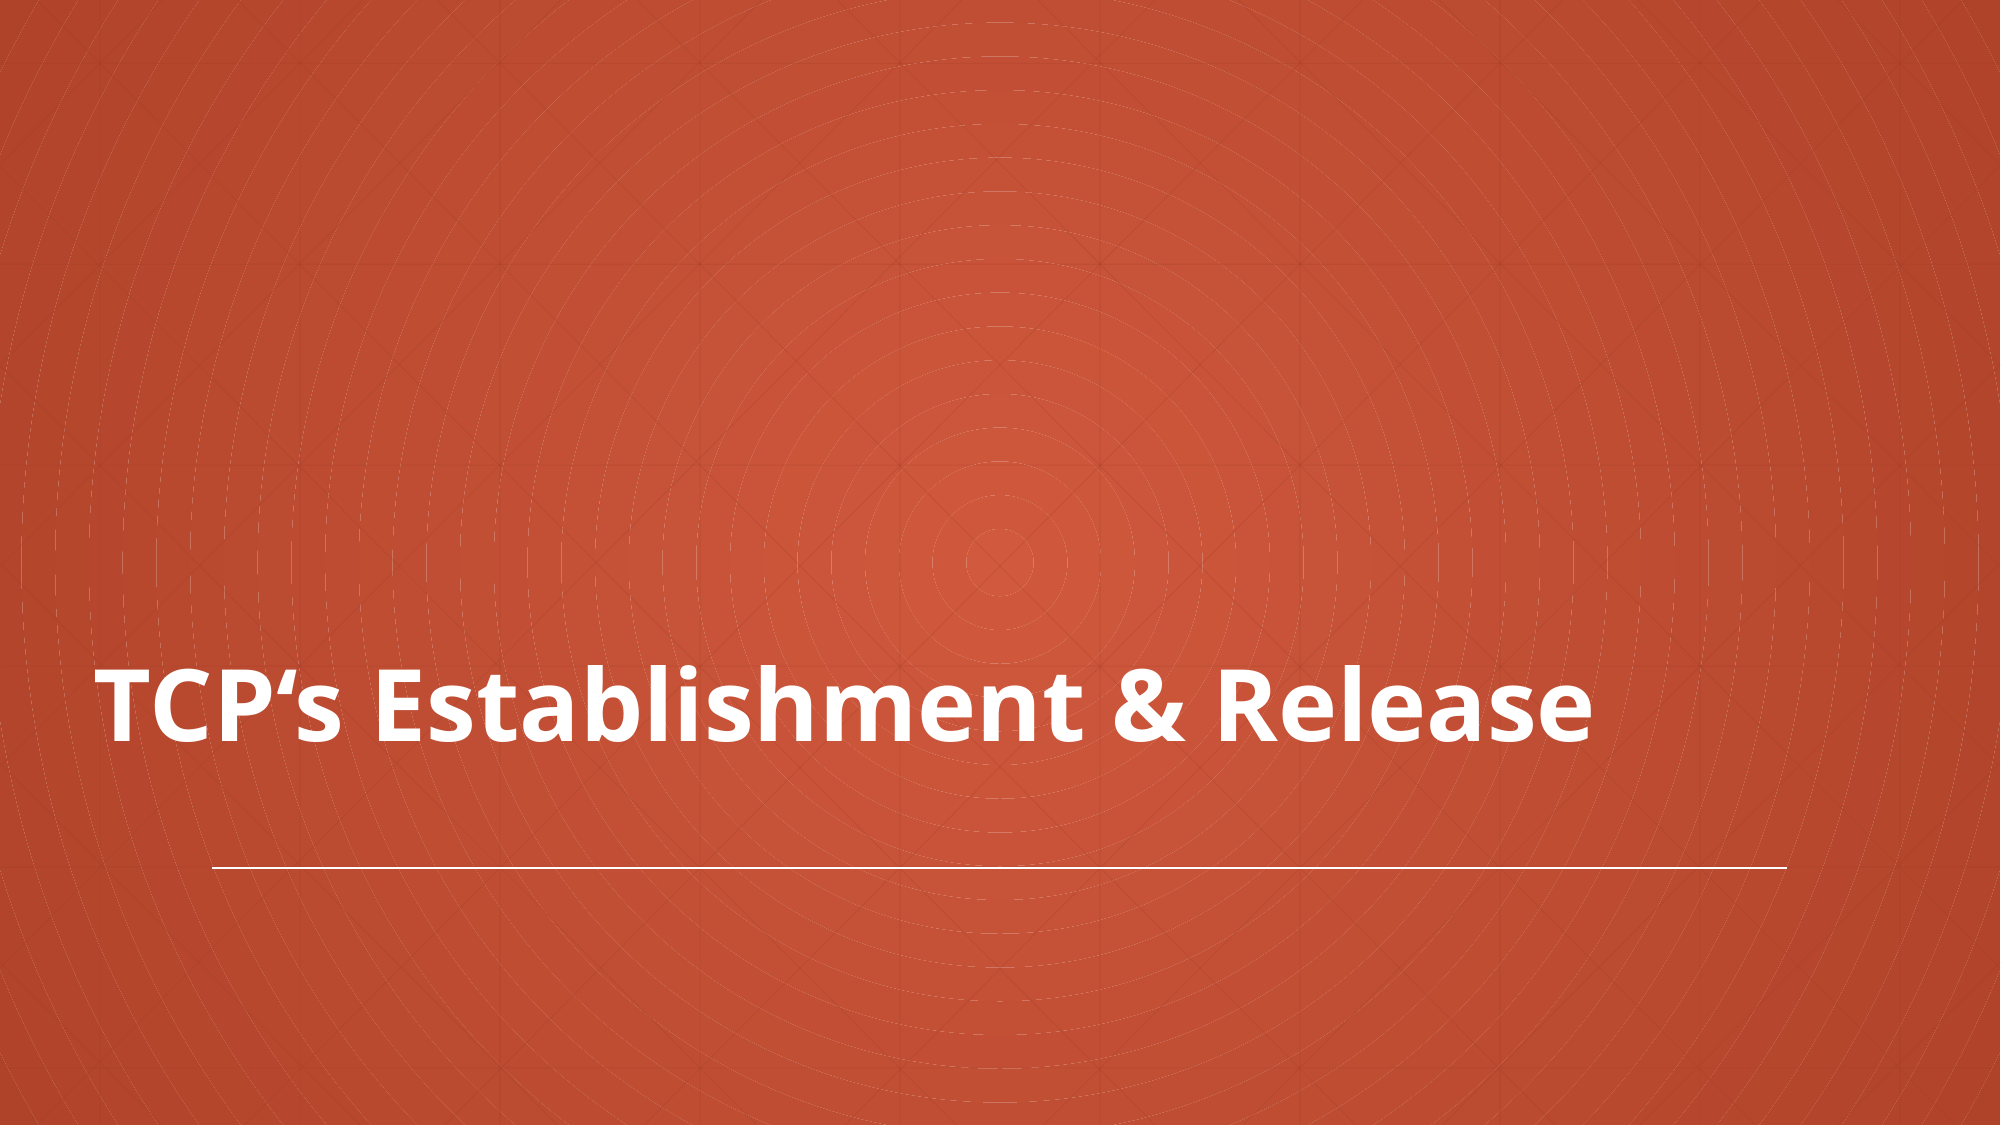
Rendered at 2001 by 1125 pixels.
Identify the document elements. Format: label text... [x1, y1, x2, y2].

title TCP‘s Establishment & Release [78, 562, 1847, 770]
